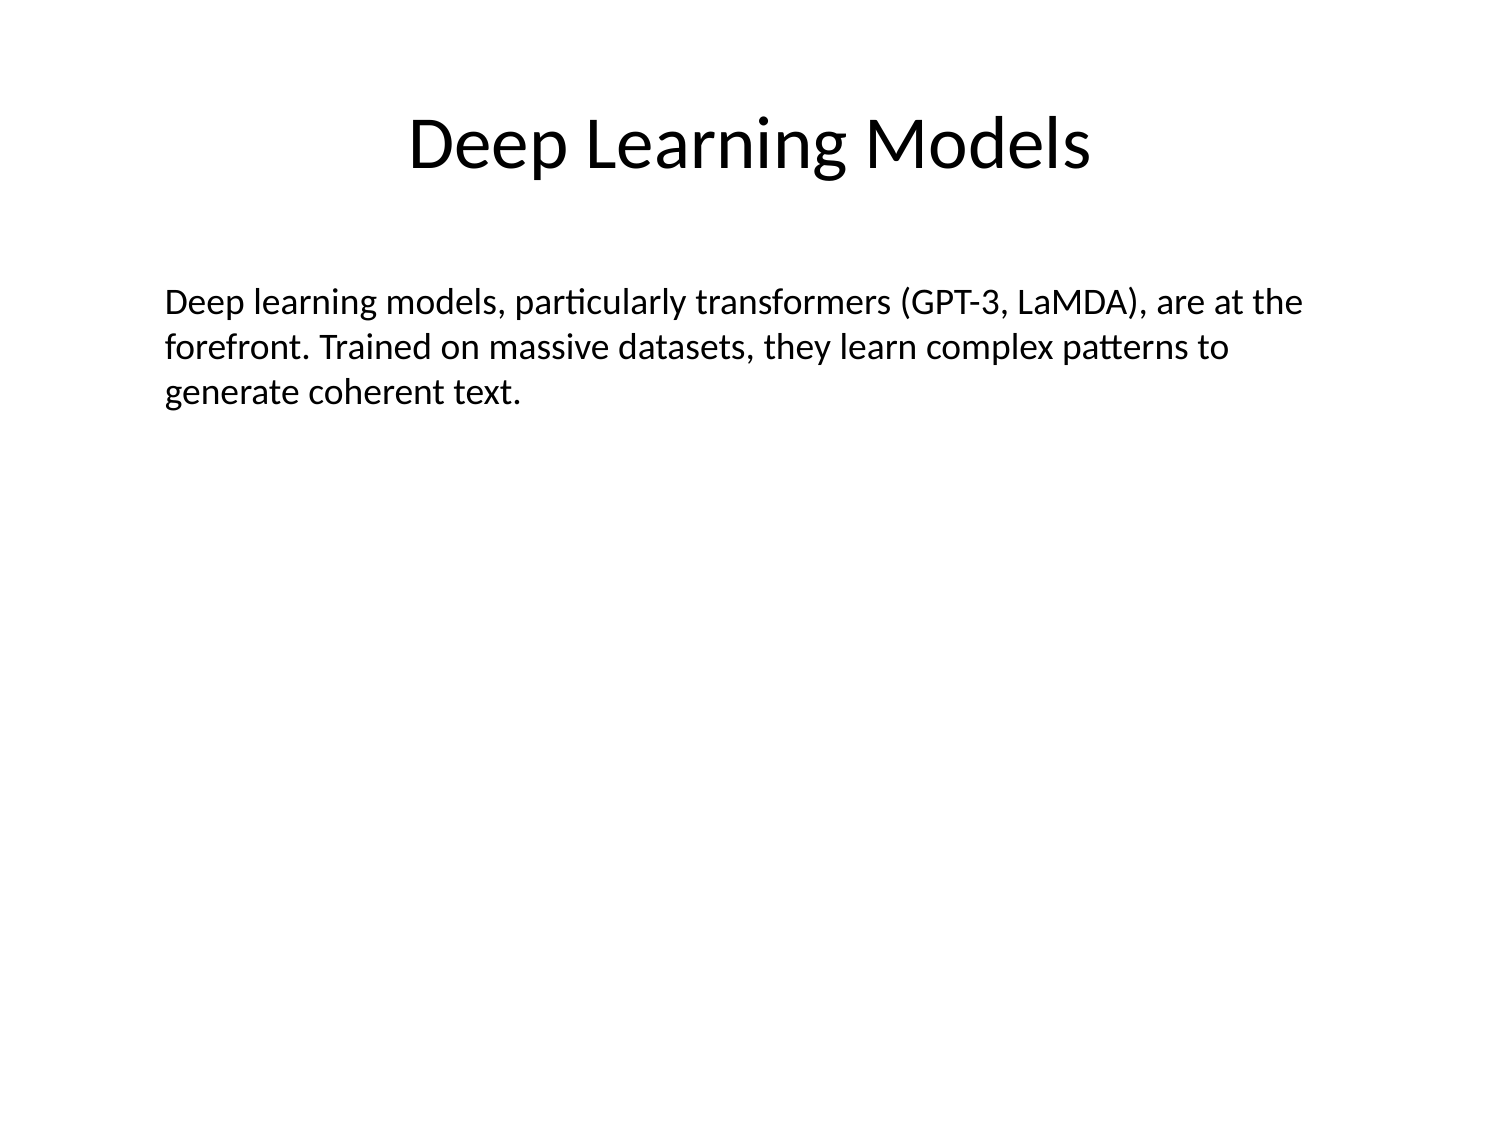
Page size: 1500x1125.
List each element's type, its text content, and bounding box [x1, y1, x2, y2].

title Deep Learning Models [75, 45, 1425, 233]
text_box Deep learning models, particularly transformers (GPT-3, LaMDA), are at the forefront. Trained on massive datasets, they learn complex patterns to generate coherent text. [149, 224, 1350, 420]
